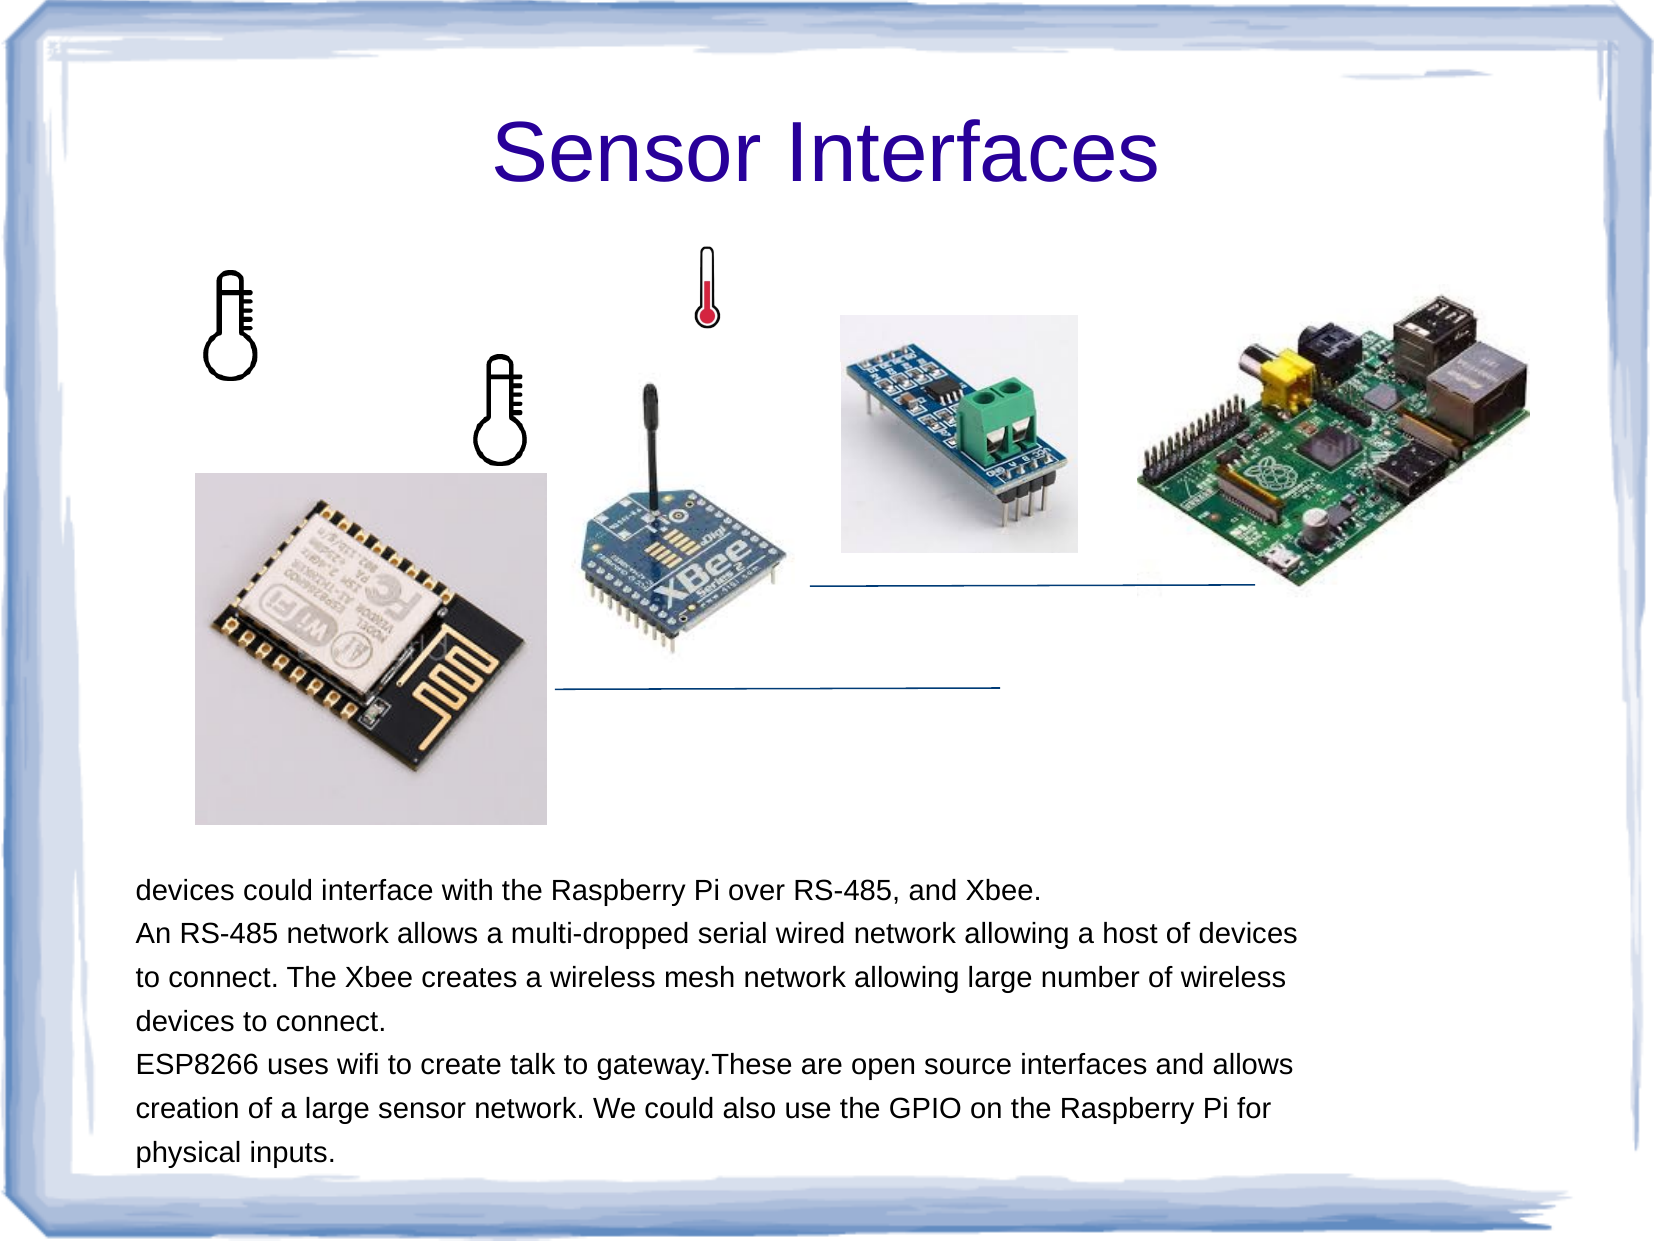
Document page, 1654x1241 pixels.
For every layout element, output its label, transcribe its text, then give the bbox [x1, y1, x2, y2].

picture [0, 0, 1654, 1241]
text_box devices could interface with the Raspberry Pi over RS-485, and Xbee. An RS-485 network allows a multi-dropped serial wired network allowing a host of devices to connect. The Xbee creates a wireless mesh network allowing large number of wireless devices to connect. ESP8266 uses wifi to create talk to gateway.These are open source interfaces and allows creation of a large sensor network. We could also use the GPIO on the Raspberry Pi for physical inputs. [120, 854, 1321, 1167]
title Sensor Interfaces [82, 49, 1570, 256]
